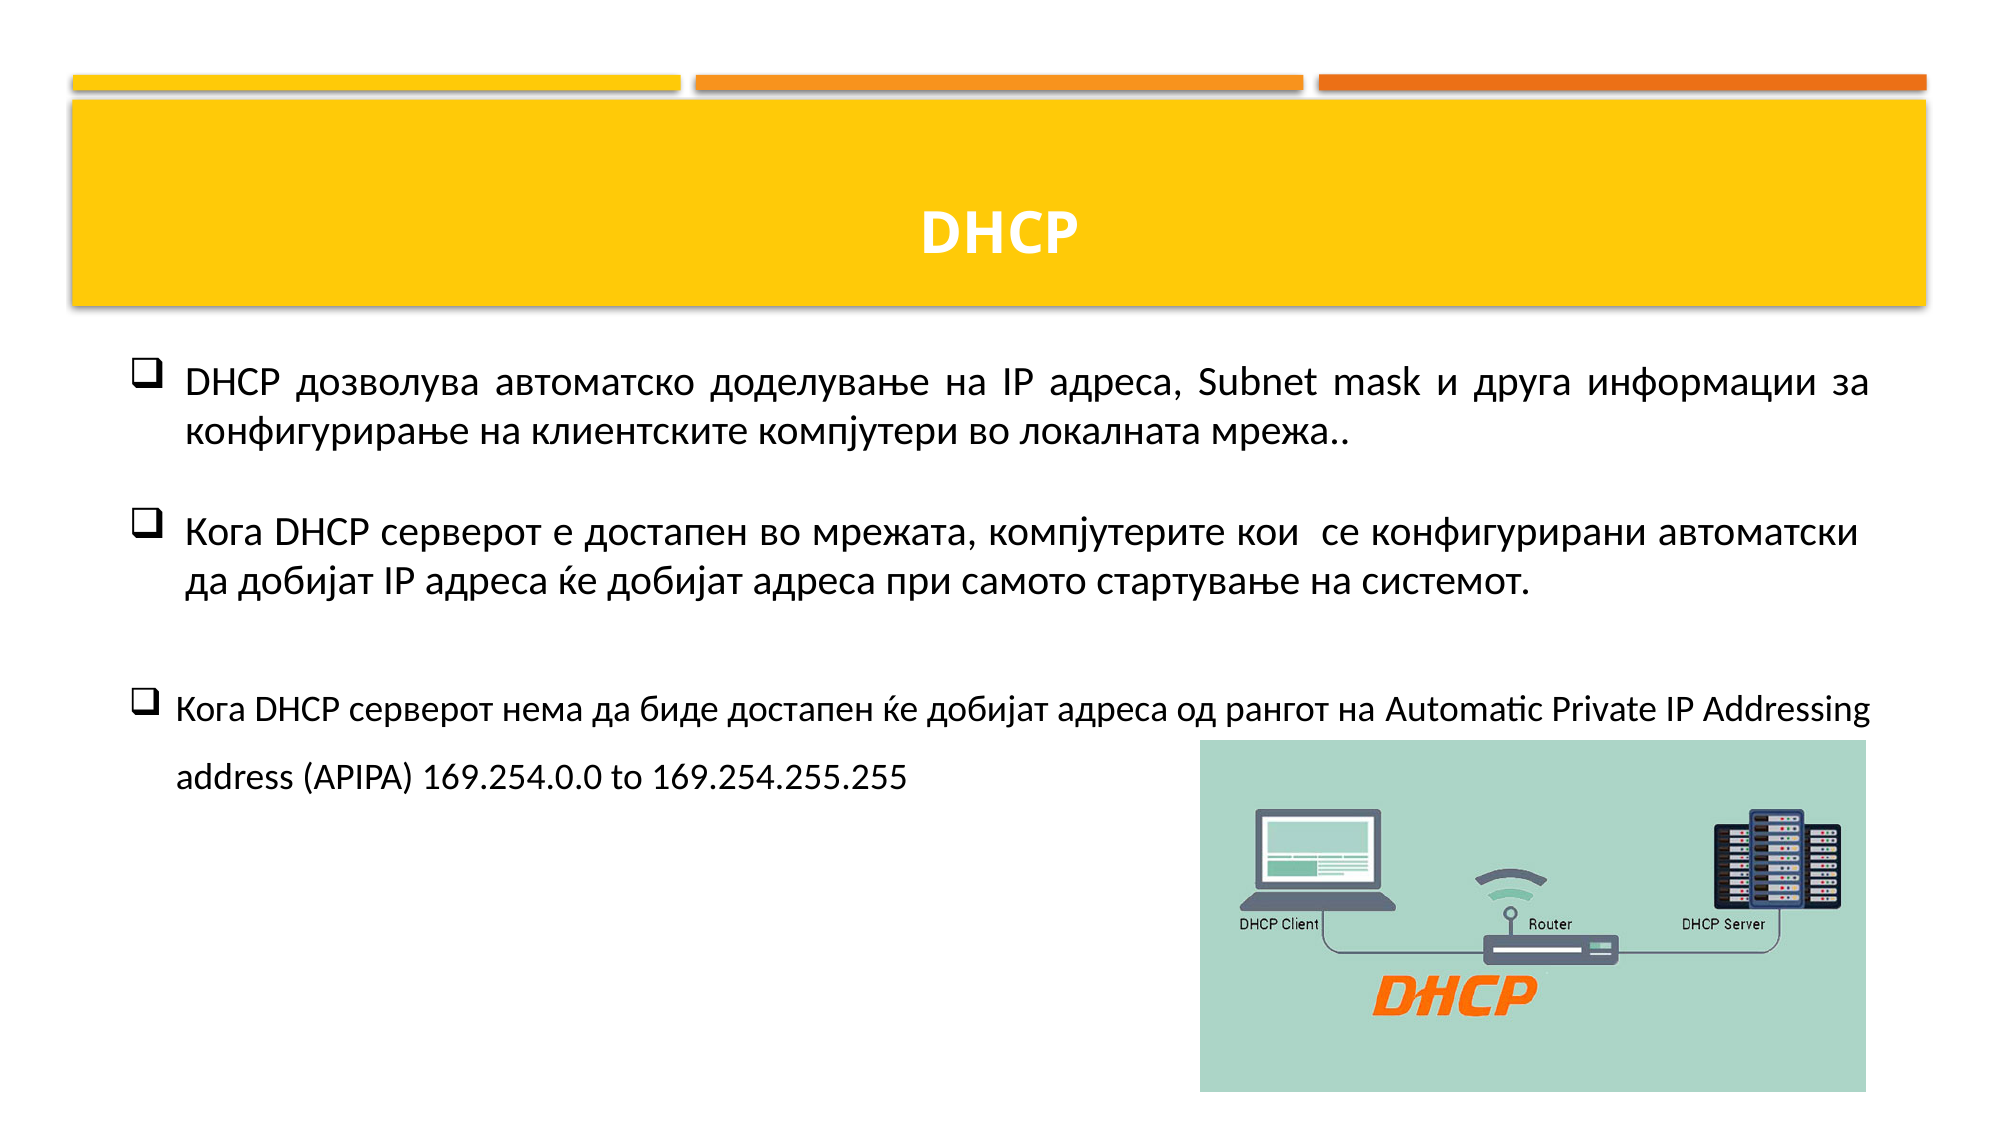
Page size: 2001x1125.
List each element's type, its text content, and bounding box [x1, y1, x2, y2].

text_box DHCP дозволува автоматско доделување на IP адреса, Subnet mask и друга информации за конфигурирање на клиентските компјутери во локалната мрежа.. Кога DHCP серверот е достапен во мрежата, компјутерите кои се конфигурирани автоматски да добијат IP адреса ќе добијат адреса при самото стартување на системот. Кога DHCP серверот нема да биде достапен ќе добијат адреса од рангот на Automatic Private IP Addressing address (APIPA) 169.254.0.0 to 169.254.255.255 [114, 345, 1886, 880]
title DHCP [95, 147, 1905, 273]
picture [1199, 739, 1866, 1093]
